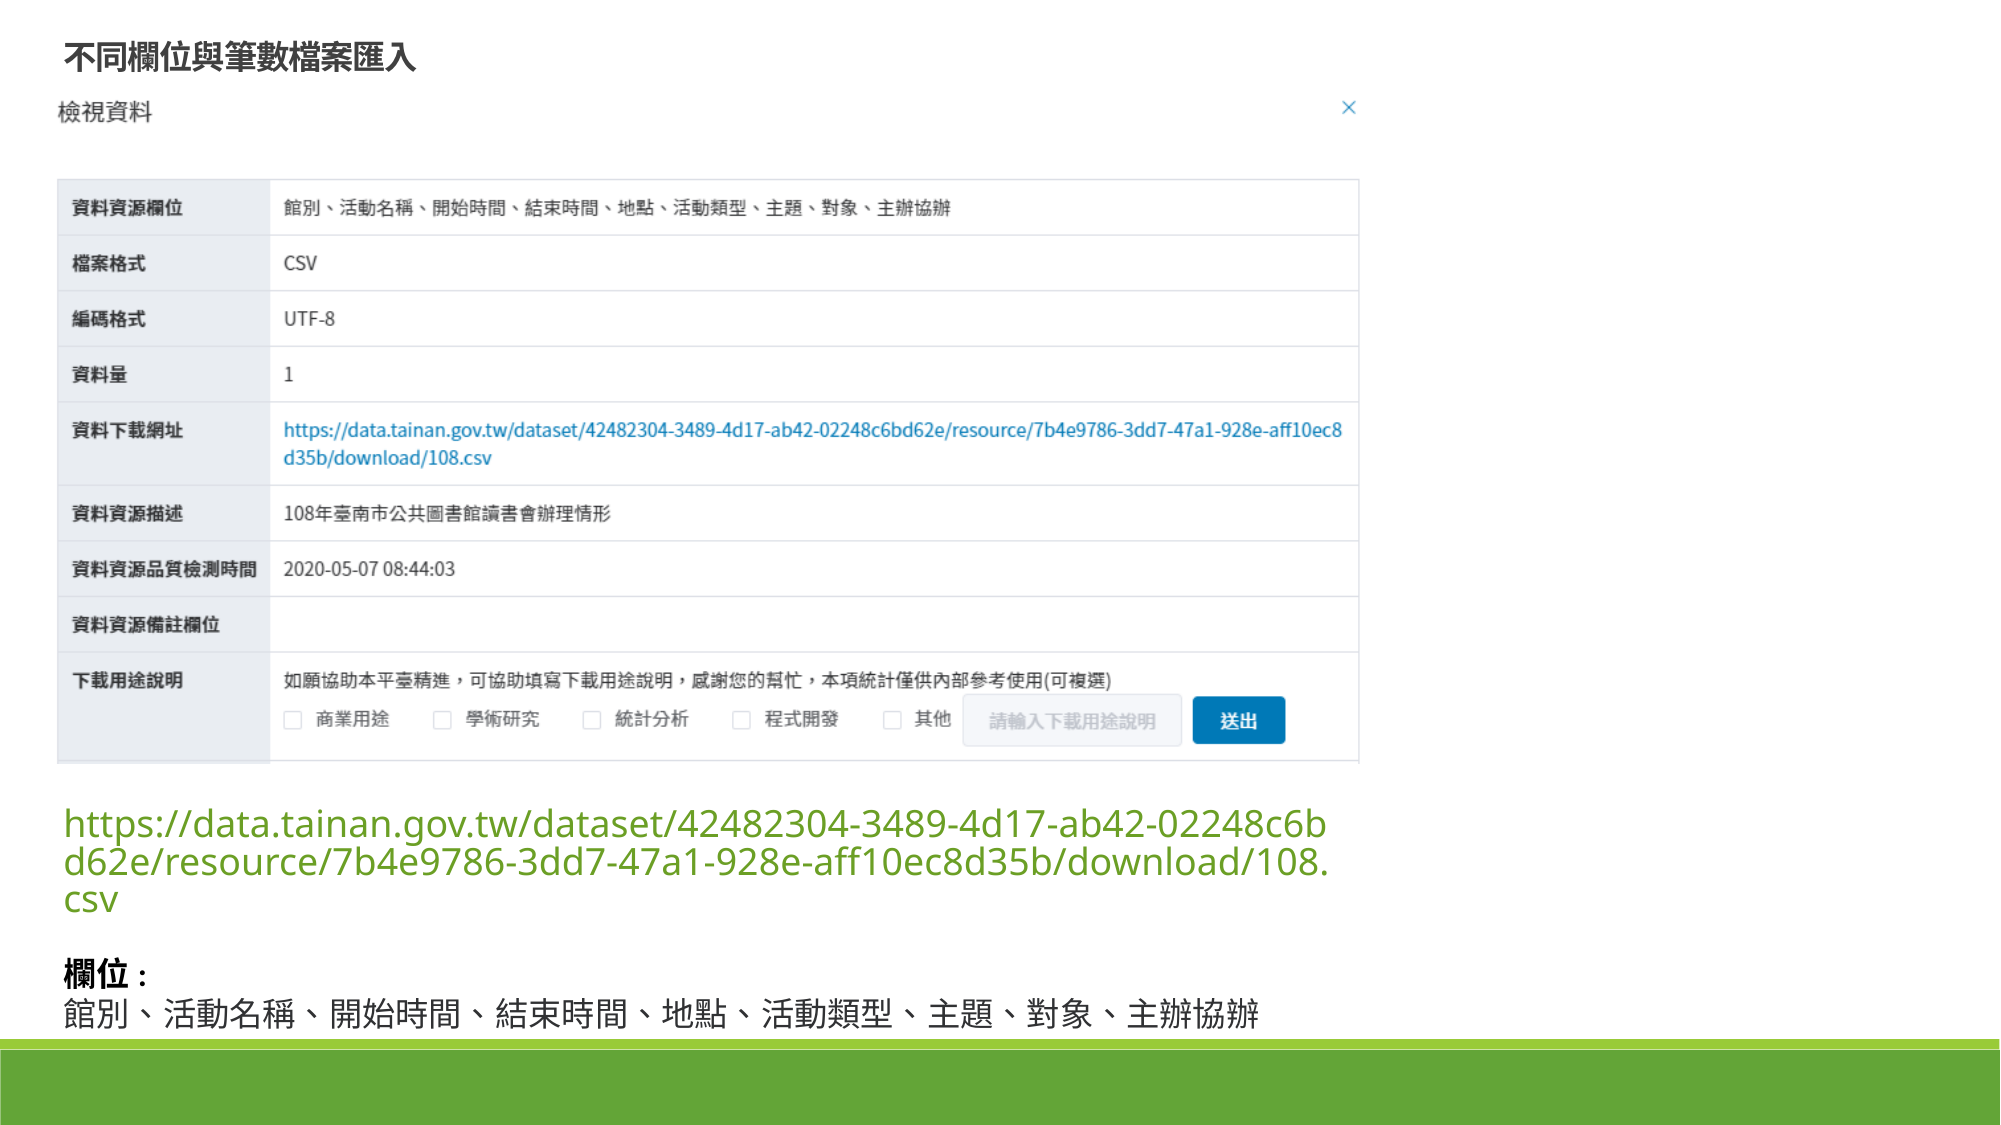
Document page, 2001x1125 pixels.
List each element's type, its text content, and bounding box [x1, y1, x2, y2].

text_box https://data.tainan.gov.tw/dataset/42482304-3489-4d17-ab42-02248c6bd62e/resource/7b4e9786-3dd7-47a1-928e-aff10ec8d35b/download/108.csv [48, 792, 1354, 859]
text_box 欄位: 館別、活動名稱、開始時間、結束時間、地點、活動類型、主題、對象、主辦協辦 [48, 945, 1595, 1040]
text_box 不同欄位與筆數檔案匯入 [48, 20, 476, 84]
picture [48, 92, 1369, 765]
